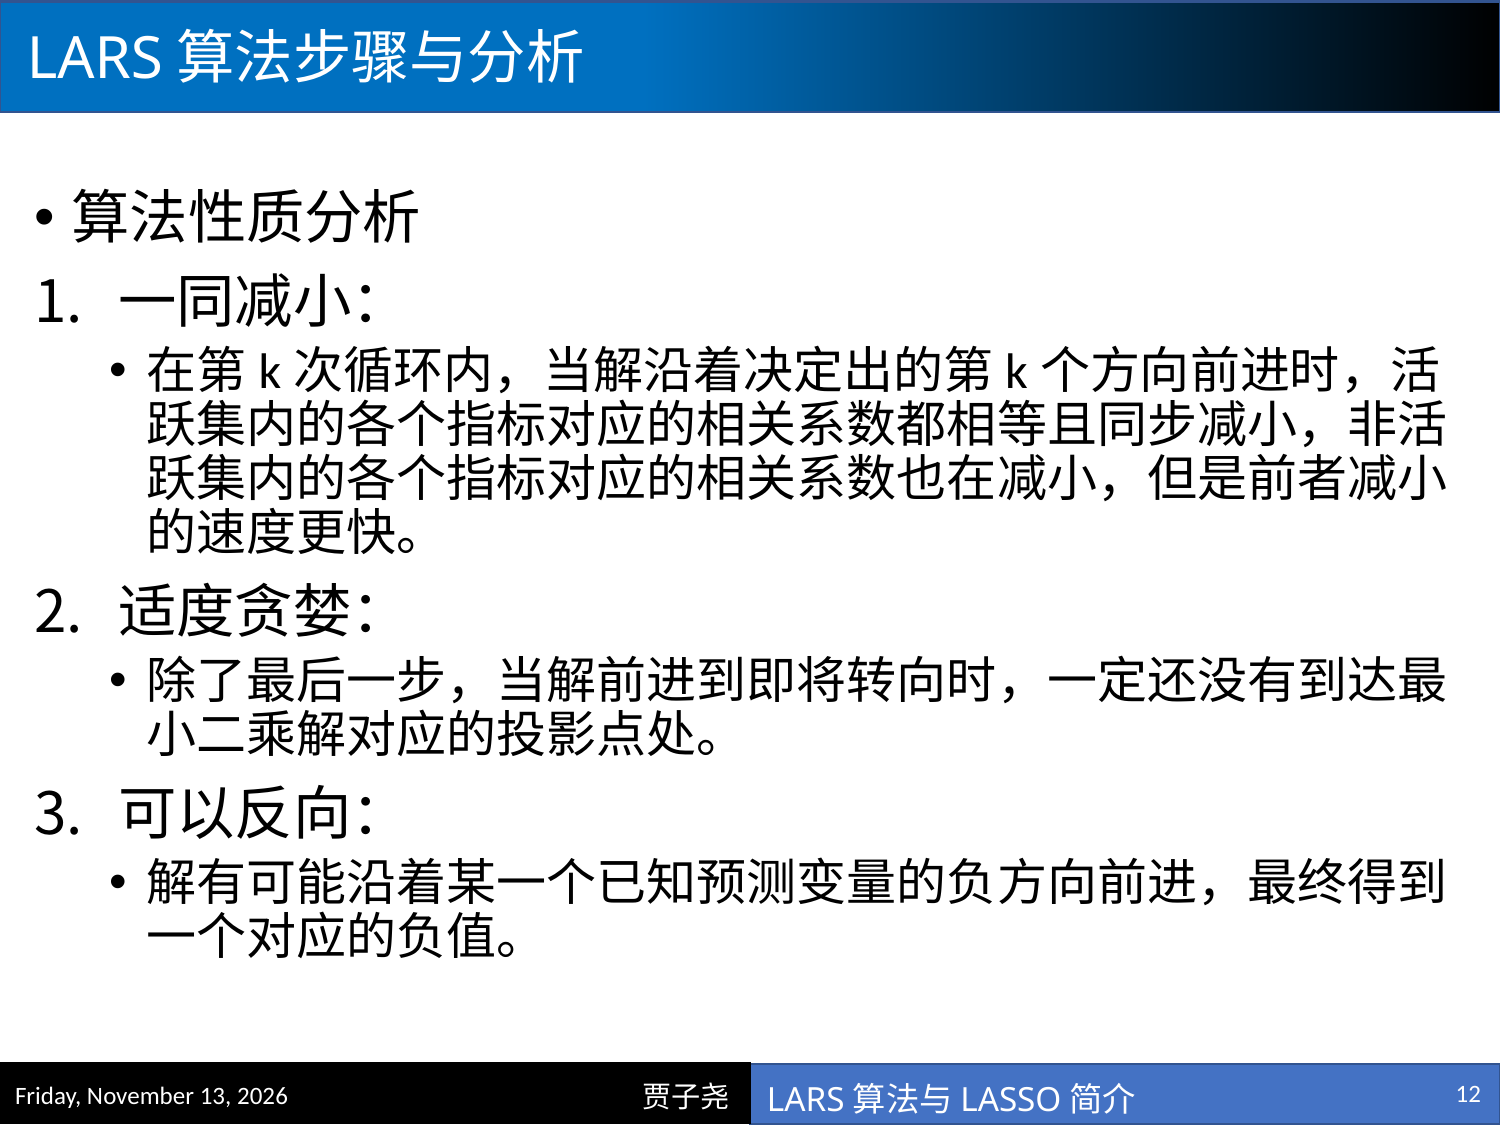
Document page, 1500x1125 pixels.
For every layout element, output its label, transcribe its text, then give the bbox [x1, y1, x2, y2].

slide_number 12 [1158, 1062, 1496, 1123]
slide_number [0, 1065, 338, 1125]
text_box LARS算法步骤与分析 [11, 19, 1306, 99]
